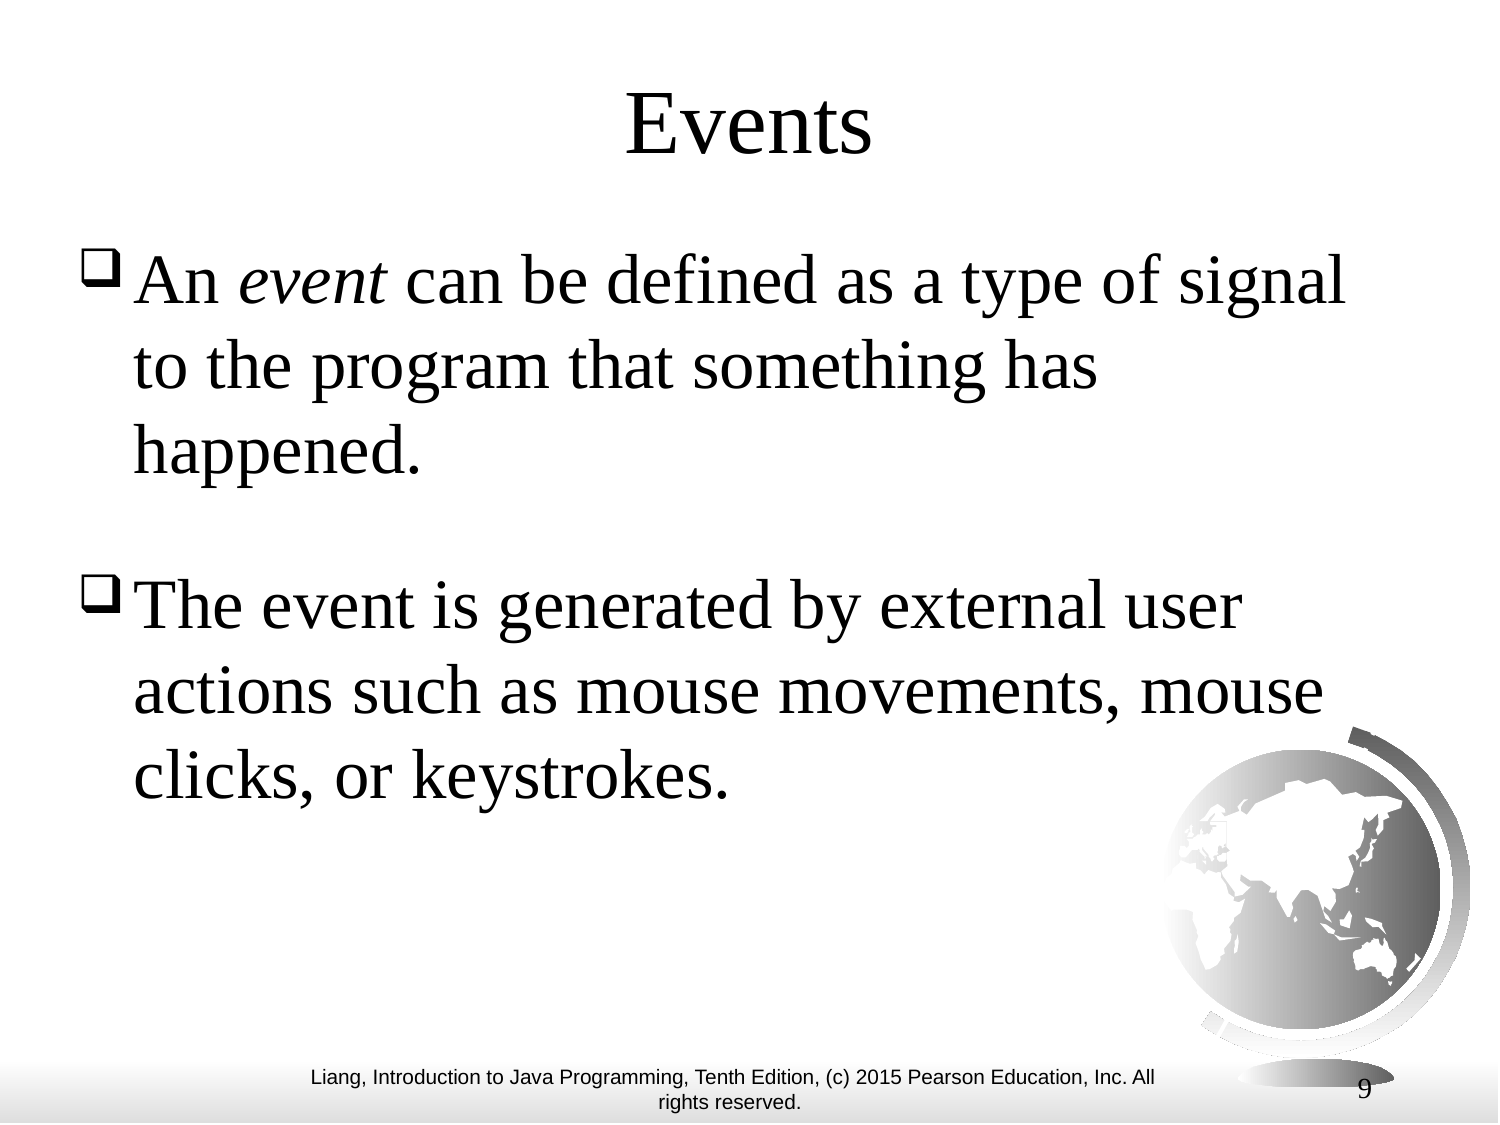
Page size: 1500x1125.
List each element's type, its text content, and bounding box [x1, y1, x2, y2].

list An event can be defined as a type of signal to the program that something has happened. The event is generated by external user actions such as mouse movements, mouse clicks, or keystrokes. [62, 224, 1413, 963]
title Events [112, 0, 1388, 224]
slide_number 9 [1074, 1049, 1388, 1125]
